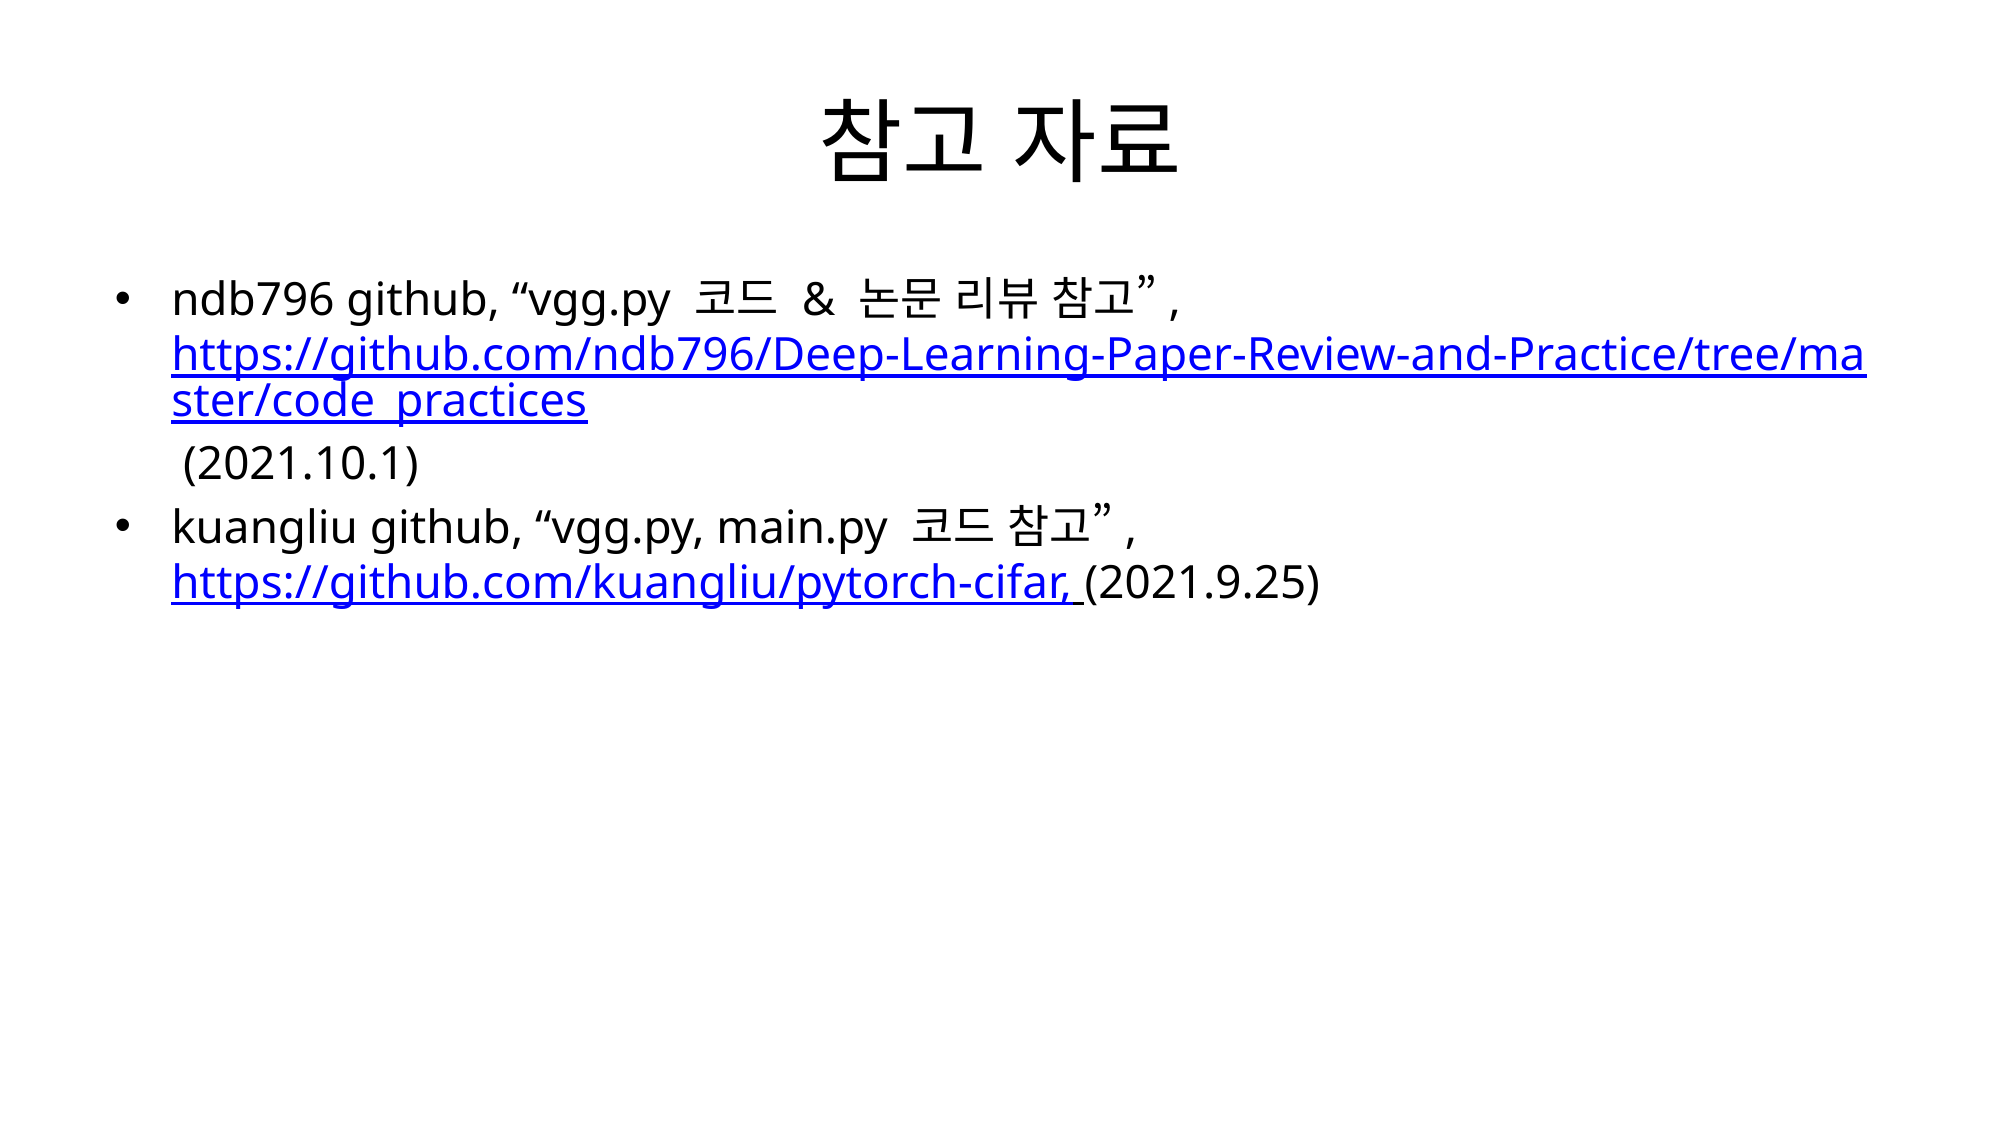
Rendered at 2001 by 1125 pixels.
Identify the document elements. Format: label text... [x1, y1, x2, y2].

list ndb796 github, “vgg.py 코드 & 논문 리뷰 참고”, https://github.com/ndb796/Deep-Learning-Paper-Review-and-Practice/tree/master/code_practices (2021.10.1) kuangliu github, “vgg.py, main.py 코드 참고”, https://github.com/kuangliu/pytorch-cifar, (2021.9.25) [99, 262, 1900, 1005]
title 참고 자료 [99, 45, 1900, 233]
